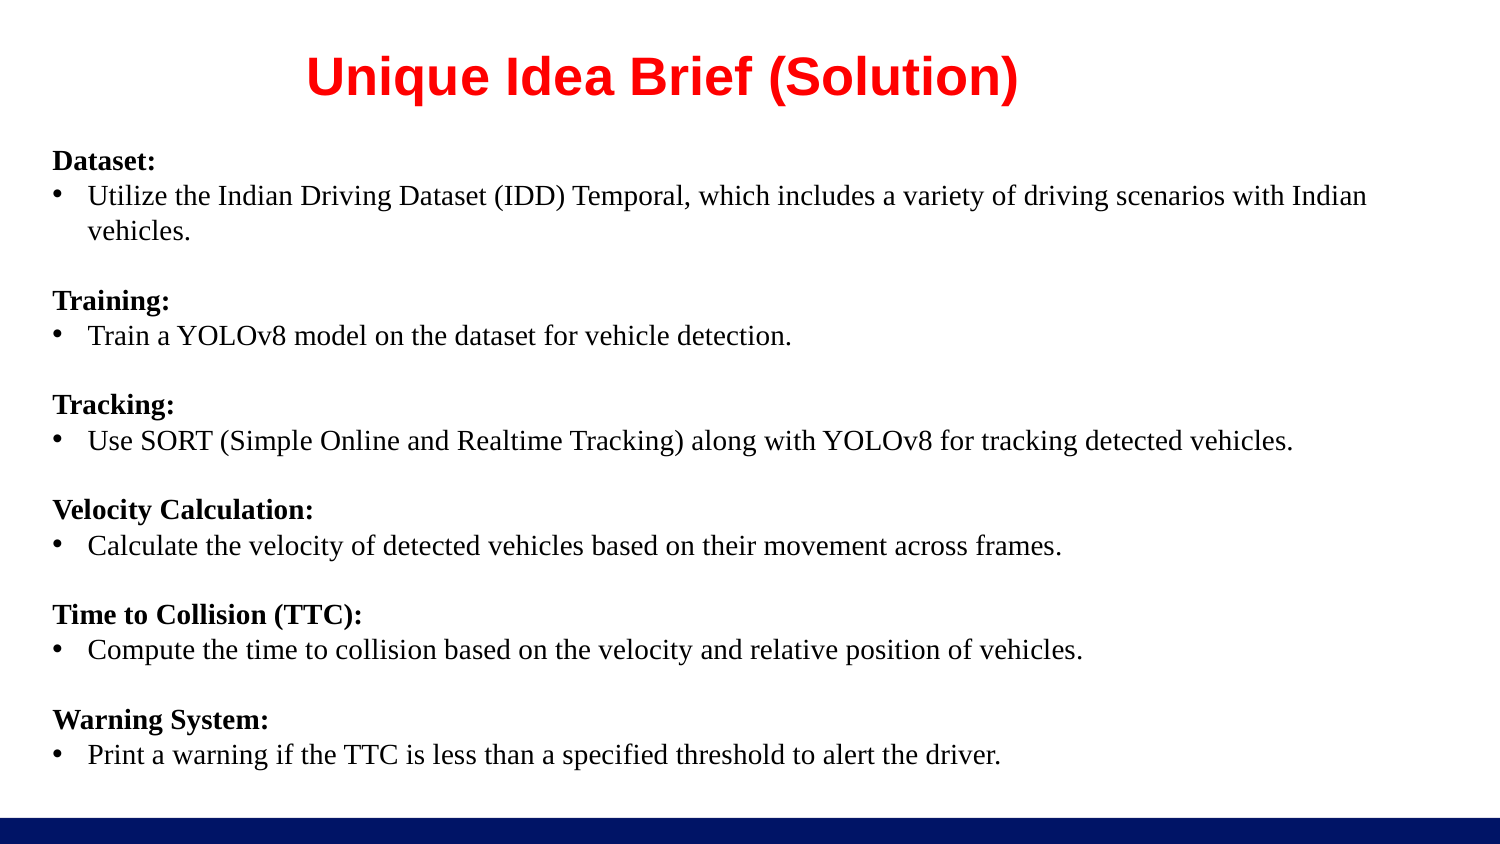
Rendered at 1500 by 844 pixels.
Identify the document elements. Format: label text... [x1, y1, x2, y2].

text_box Dataset: Utilize the Indian Driving Dataset (IDD) Temporal, which includes a variety of driving scenarios with Indian vehicles. Training: Train a YOLOv8 model on the dataset for vehicle detection. Tracking: Use SORT (Simple Online and Realtime Tracking) along with YOLOv8 for tracking detected vehicles. Velocity Calculation: Calculate the velocity of detected vehicles based on their movement across frames. Time to Collision (TTC): Compute the time to collision based on the velocity and relative position of vehicles. Warning System: Print a warning if the TTC is less than a specified threshold to alert the driver. [37, 133, 1400, 813]
picture [0, 817, 1500, 844]
title Unique Idea Brief (Solution) [294, 23, 1168, 133]
